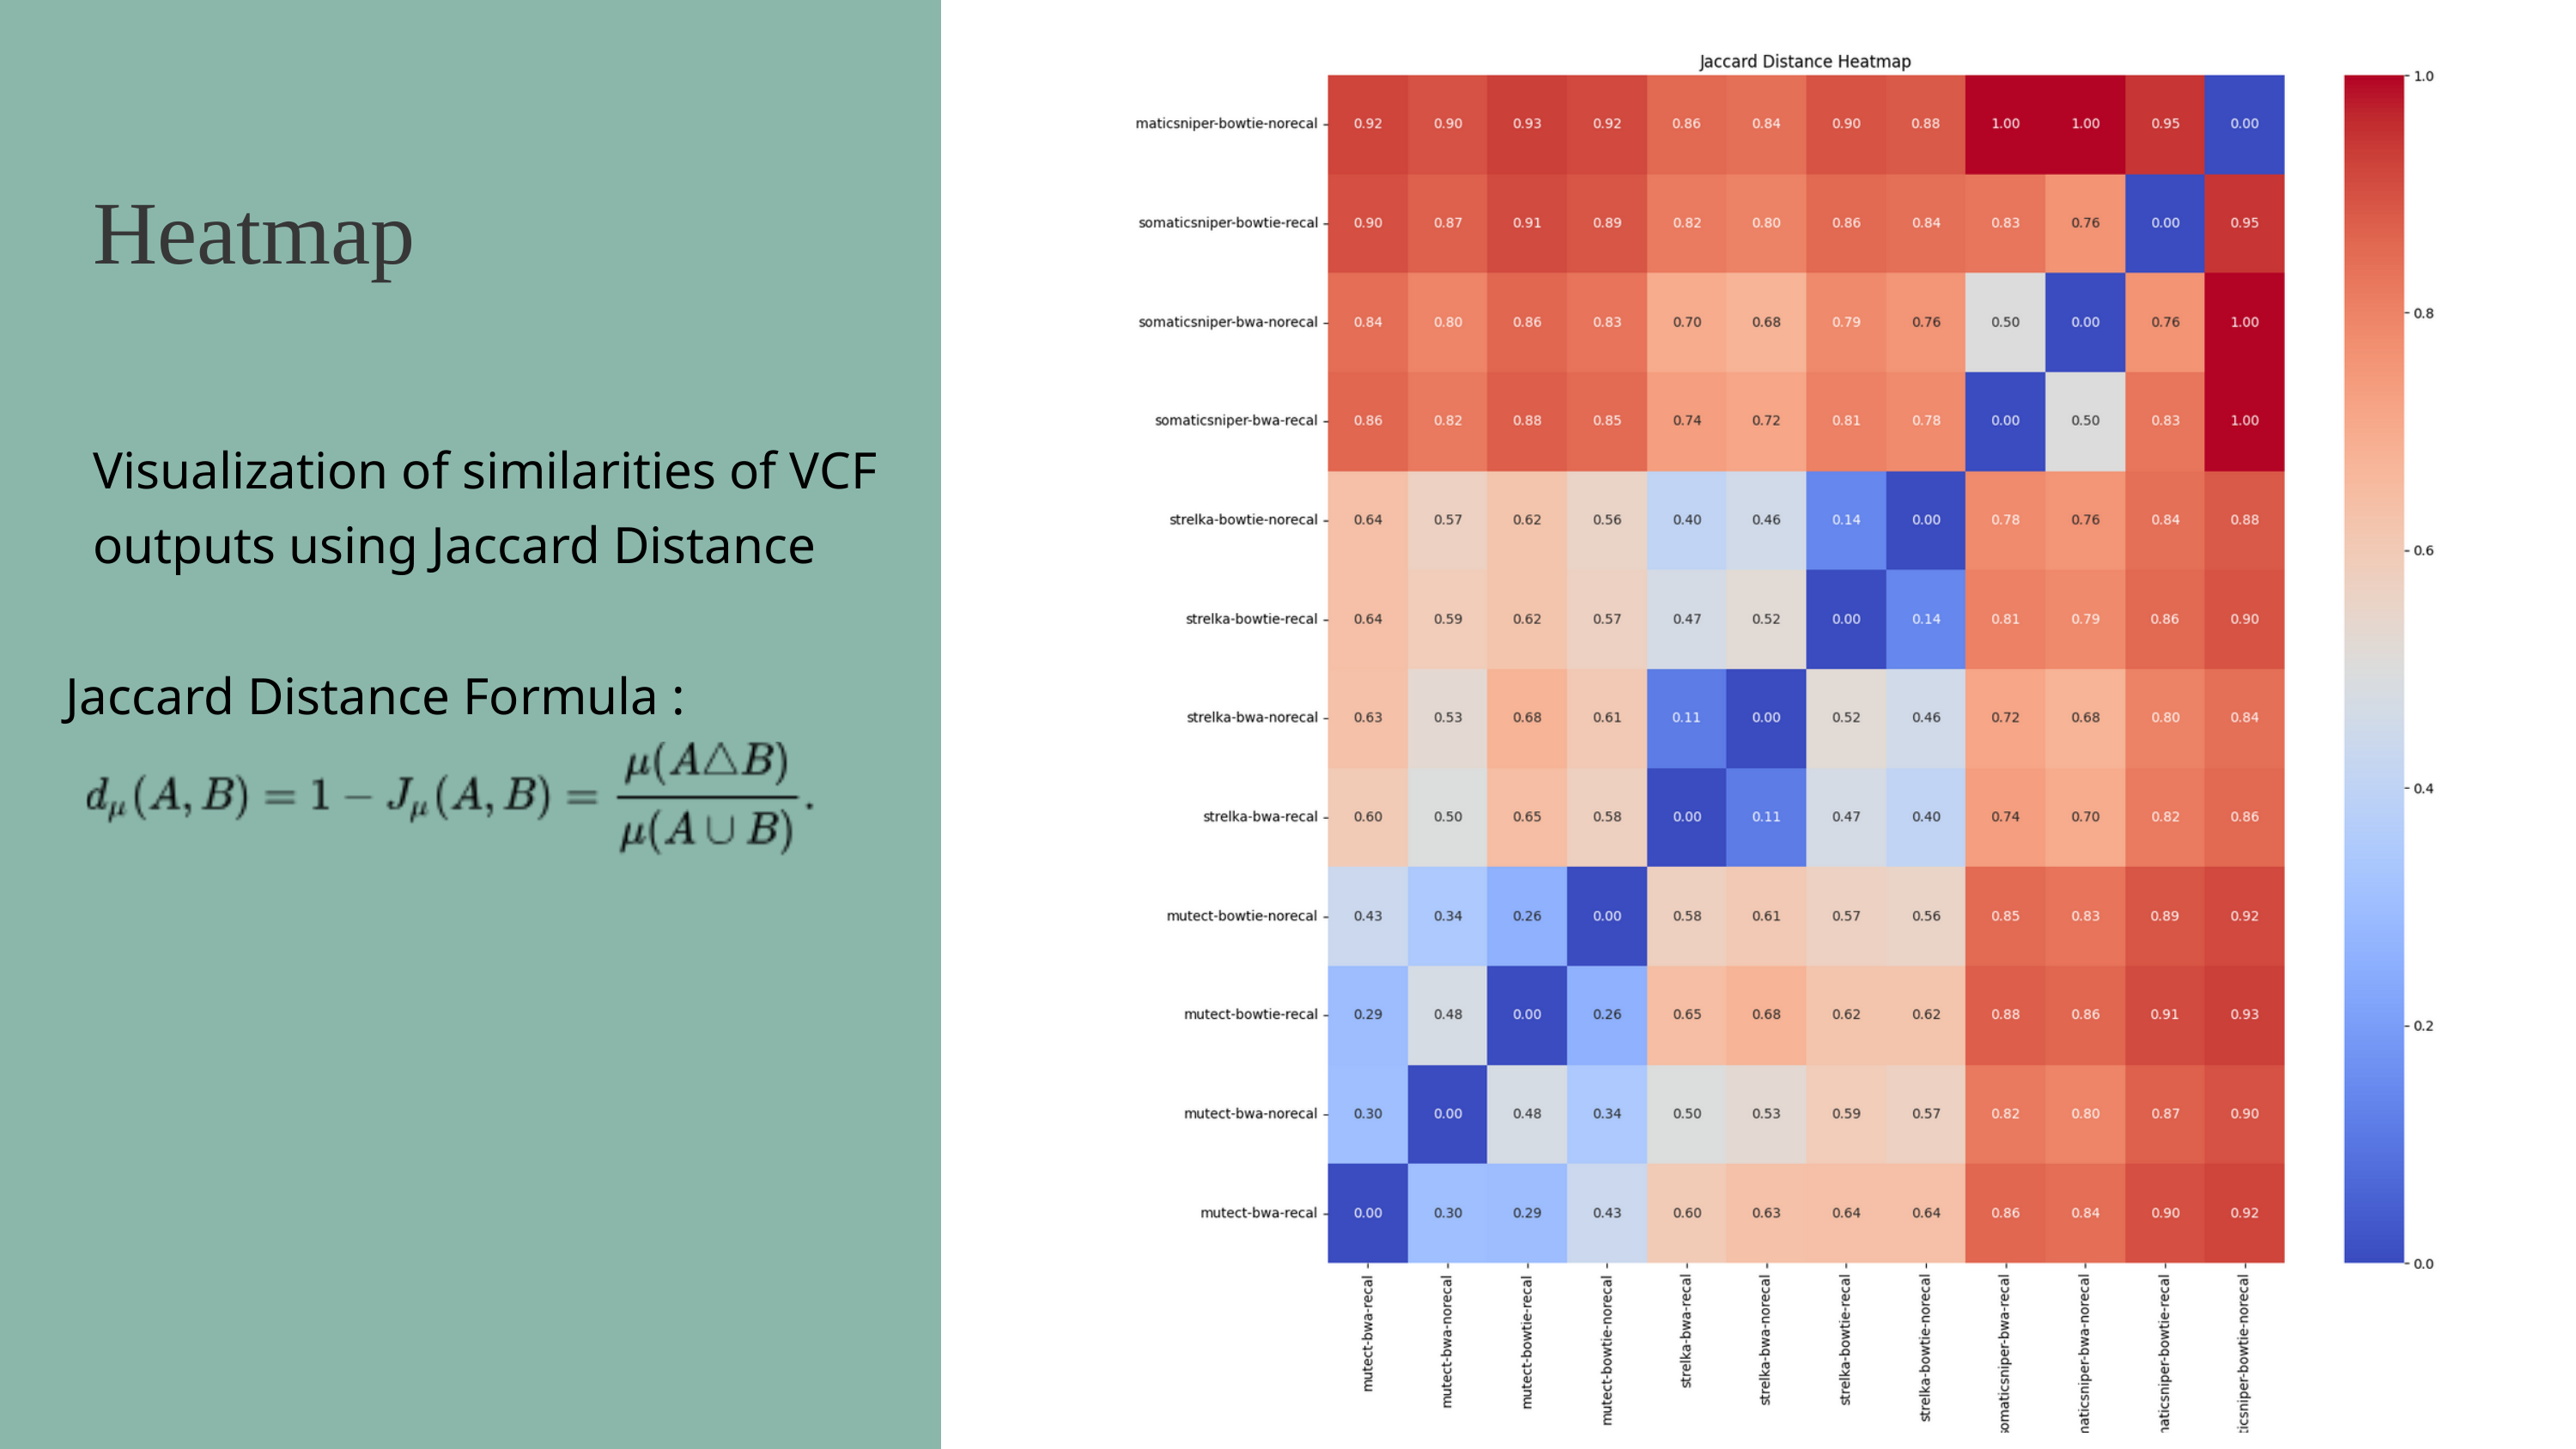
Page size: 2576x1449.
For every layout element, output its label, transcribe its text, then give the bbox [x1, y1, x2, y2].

text_box Visualization of similarities of VCF outputs using Jaccard Distance [93, 423, 942, 574]
text_box [0, 0, 941, 1449]
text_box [93, 178, 1091, 415]
text_box [86, 742, 817, 861]
text_box Jaccard Distance Formula : [17, 649, 734, 725]
text_box [1135, 0, 2576, 1433]
